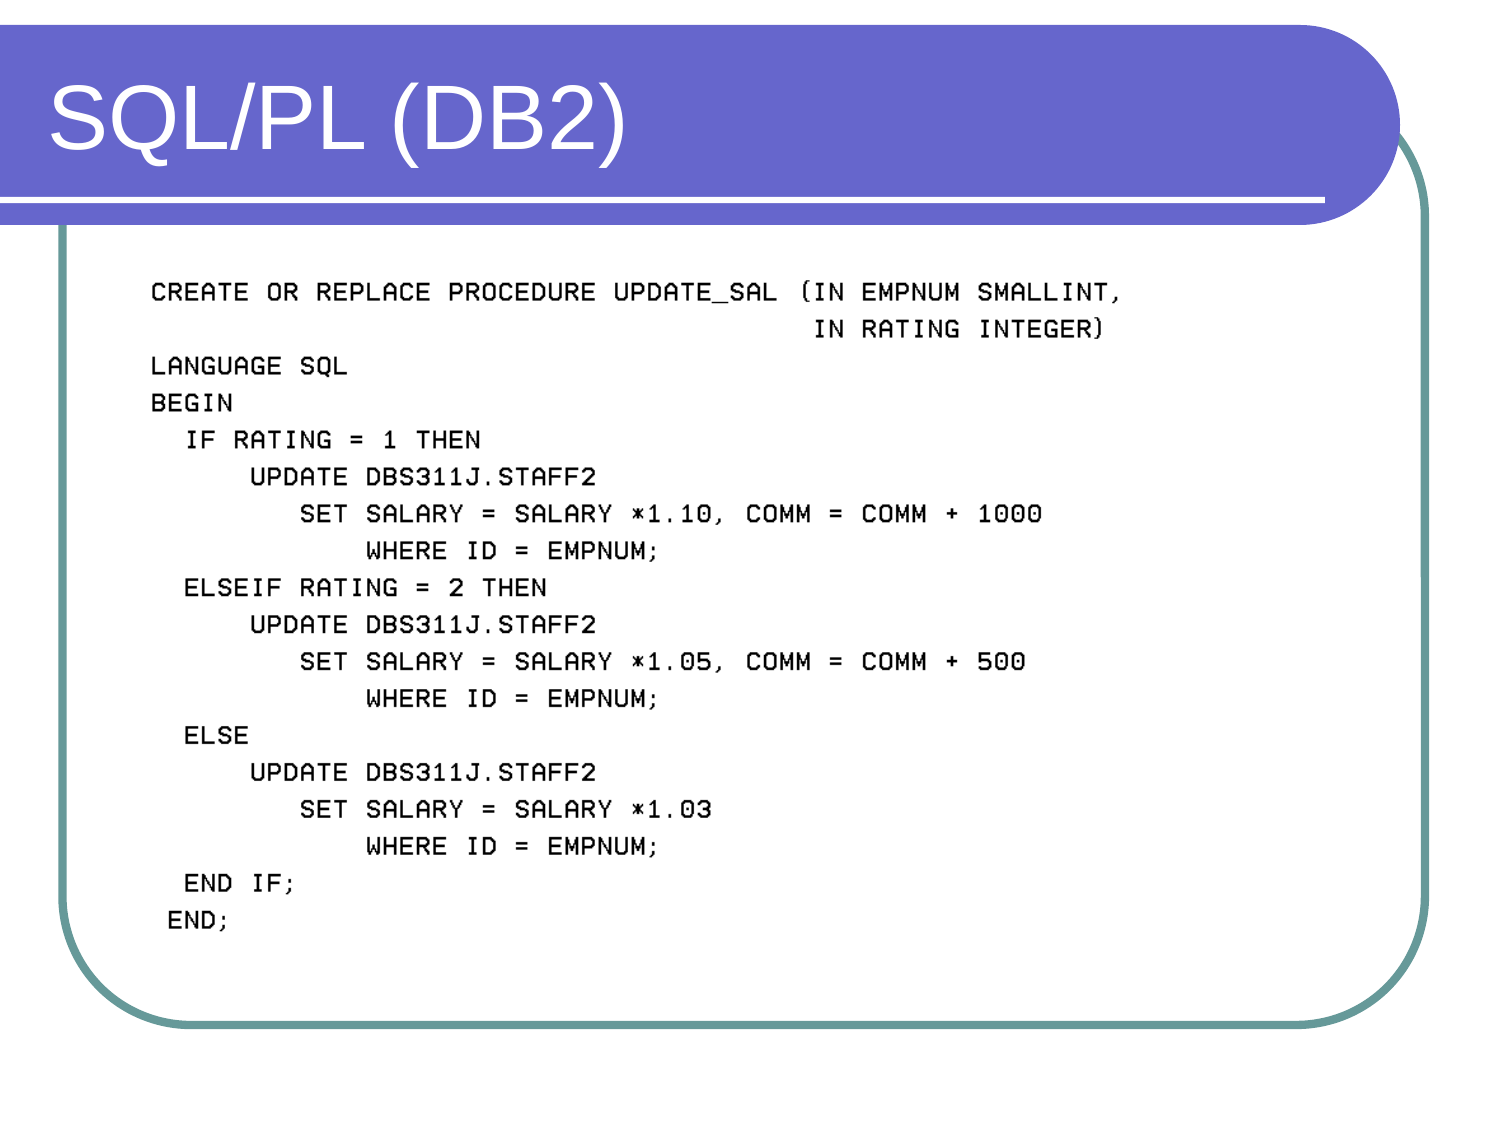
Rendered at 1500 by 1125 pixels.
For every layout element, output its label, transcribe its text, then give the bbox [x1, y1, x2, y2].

picture [149, 274, 1126, 939]
title SQL/PL (DB2) [32, 37, 1347, 188]
